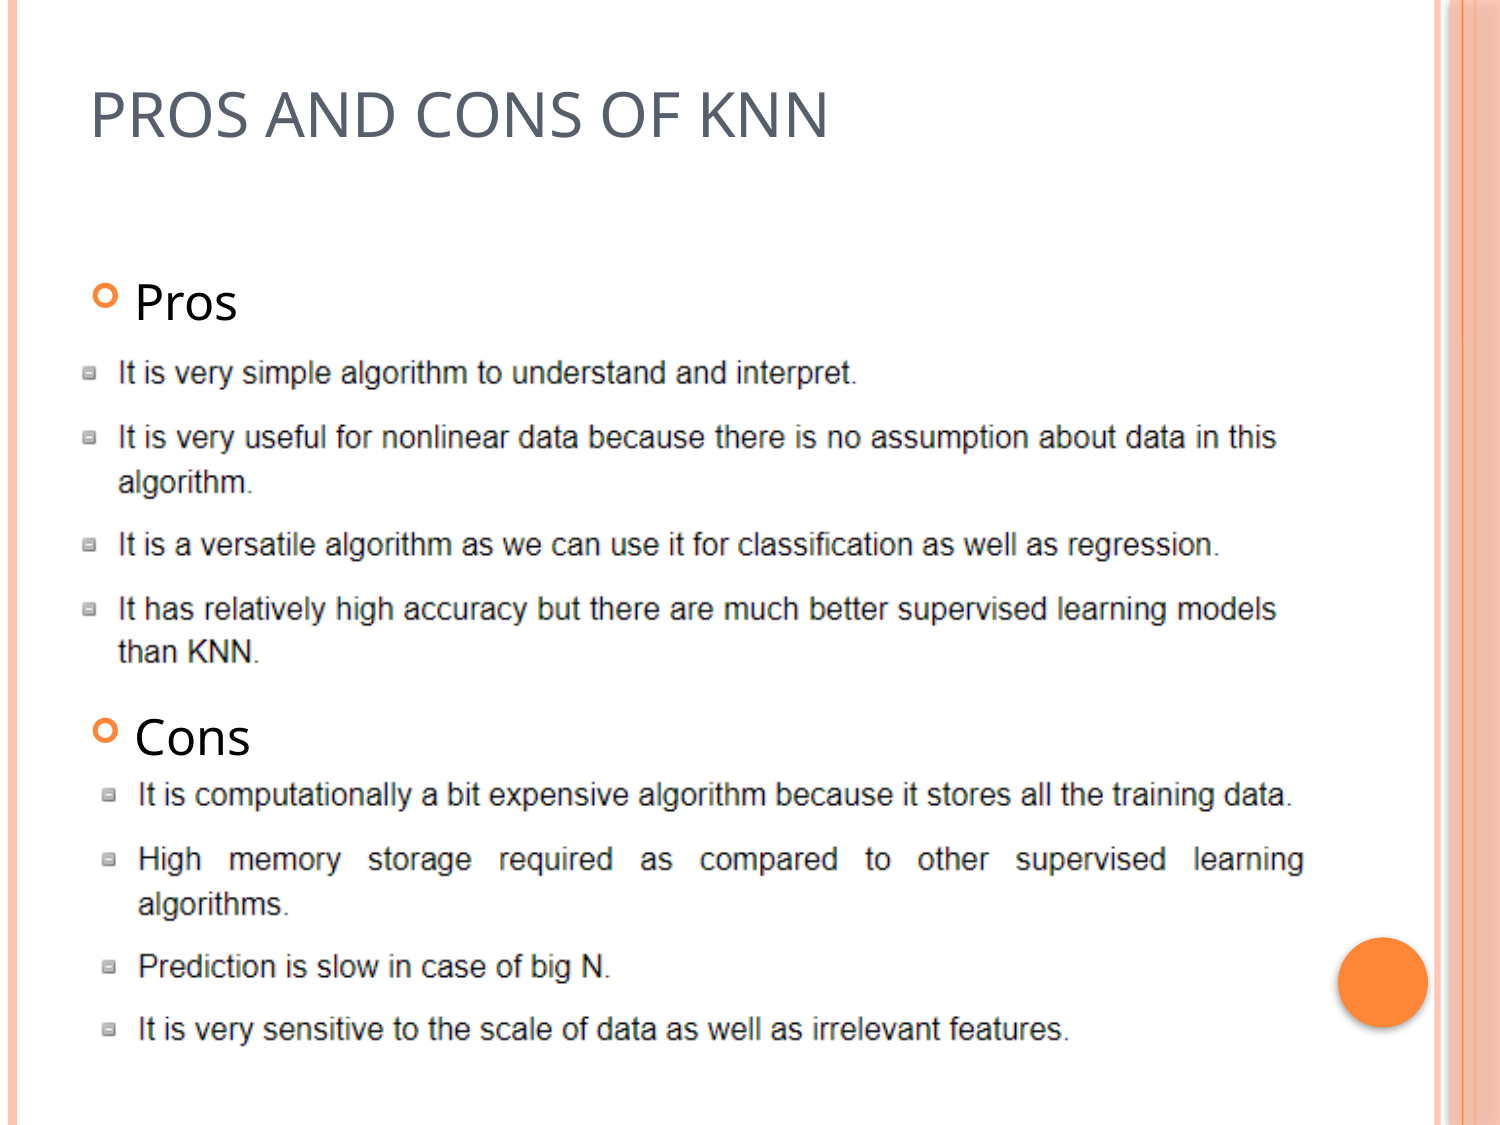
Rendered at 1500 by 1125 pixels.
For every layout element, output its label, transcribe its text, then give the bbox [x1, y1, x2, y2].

picture [74, 762, 1316, 1063]
list Pros Cons [75, 679, 1300, 761]
list Pros Cons [75, 262, 1300, 347]
title Pros and Cons of KNN [75, 45, 1300, 233]
picture [74, 349, 1301, 671]
